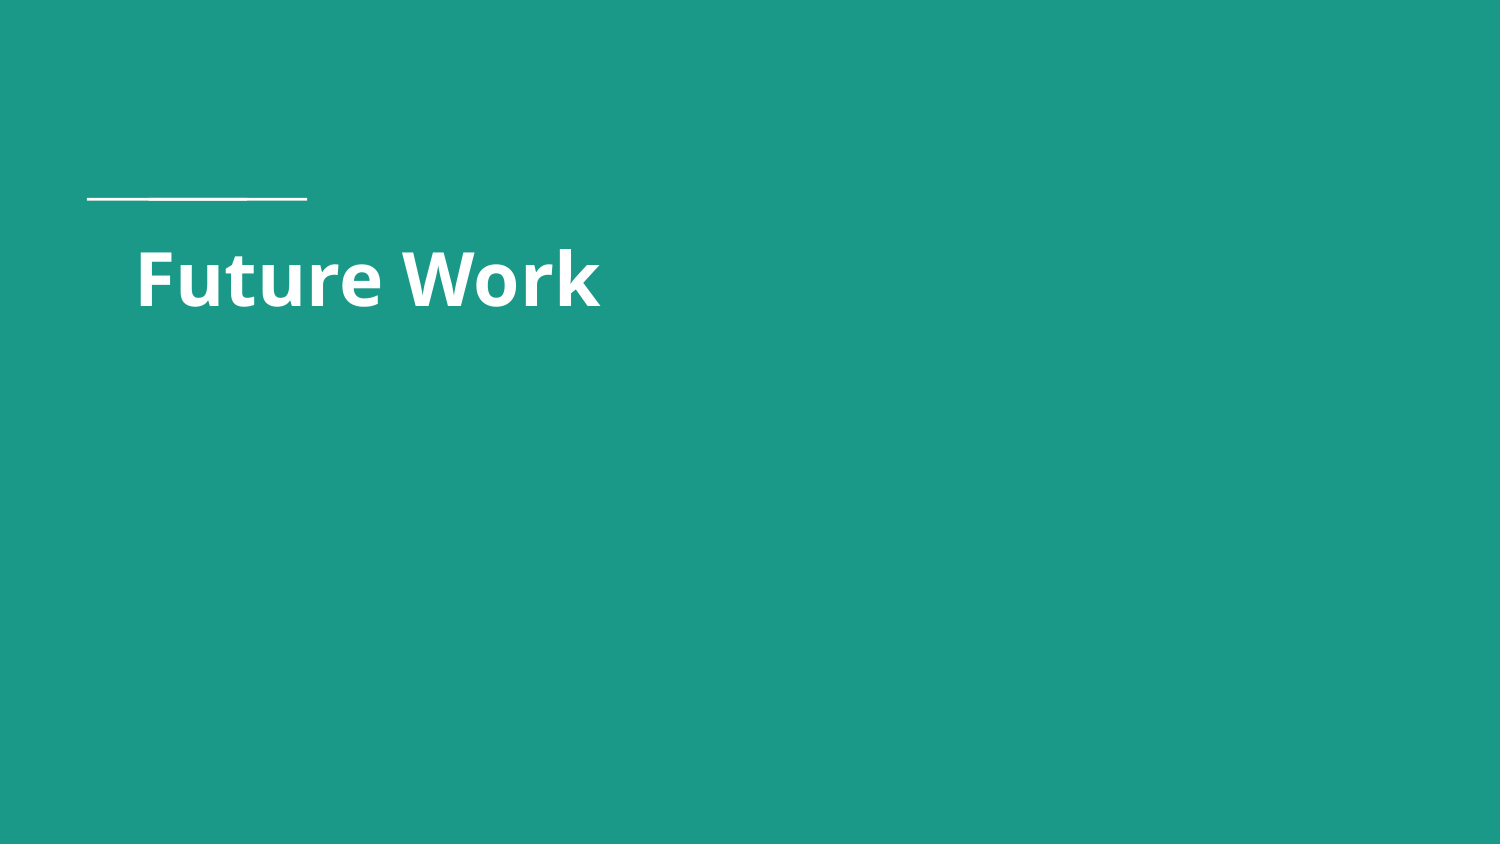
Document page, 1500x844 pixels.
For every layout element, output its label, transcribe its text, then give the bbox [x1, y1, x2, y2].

title Future Work [119, 216, 1381, 466]
